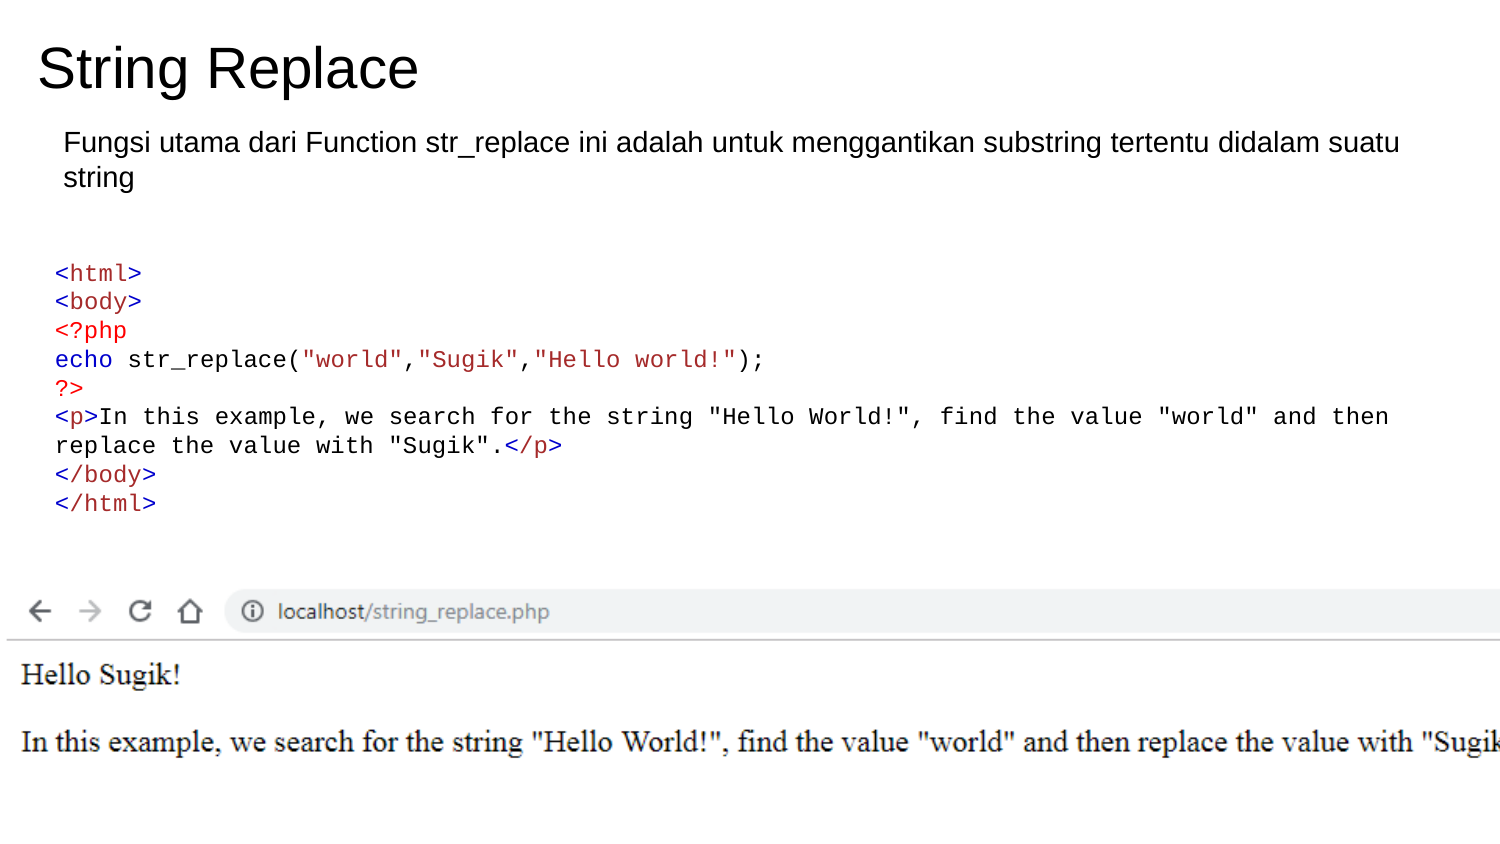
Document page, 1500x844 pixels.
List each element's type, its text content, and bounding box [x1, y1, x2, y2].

list <html> <body> <?php echo str_replace("world","Sugik","Hello world!"); ?> <p>In this example, we search for the string "Hello World!", find the value "world" and then replace the value with "Sugik".</p> </body> </html> [40, 242, 1438, 570]
text_box Fungsi utama dari Function str_replace ini adalah untuk menggantikan substring tertentu didalam suatu string [48, 116, 1459, 202]
picture [6, 585, 1500, 807]
title String Replace [22, 15, 1421, 110]
